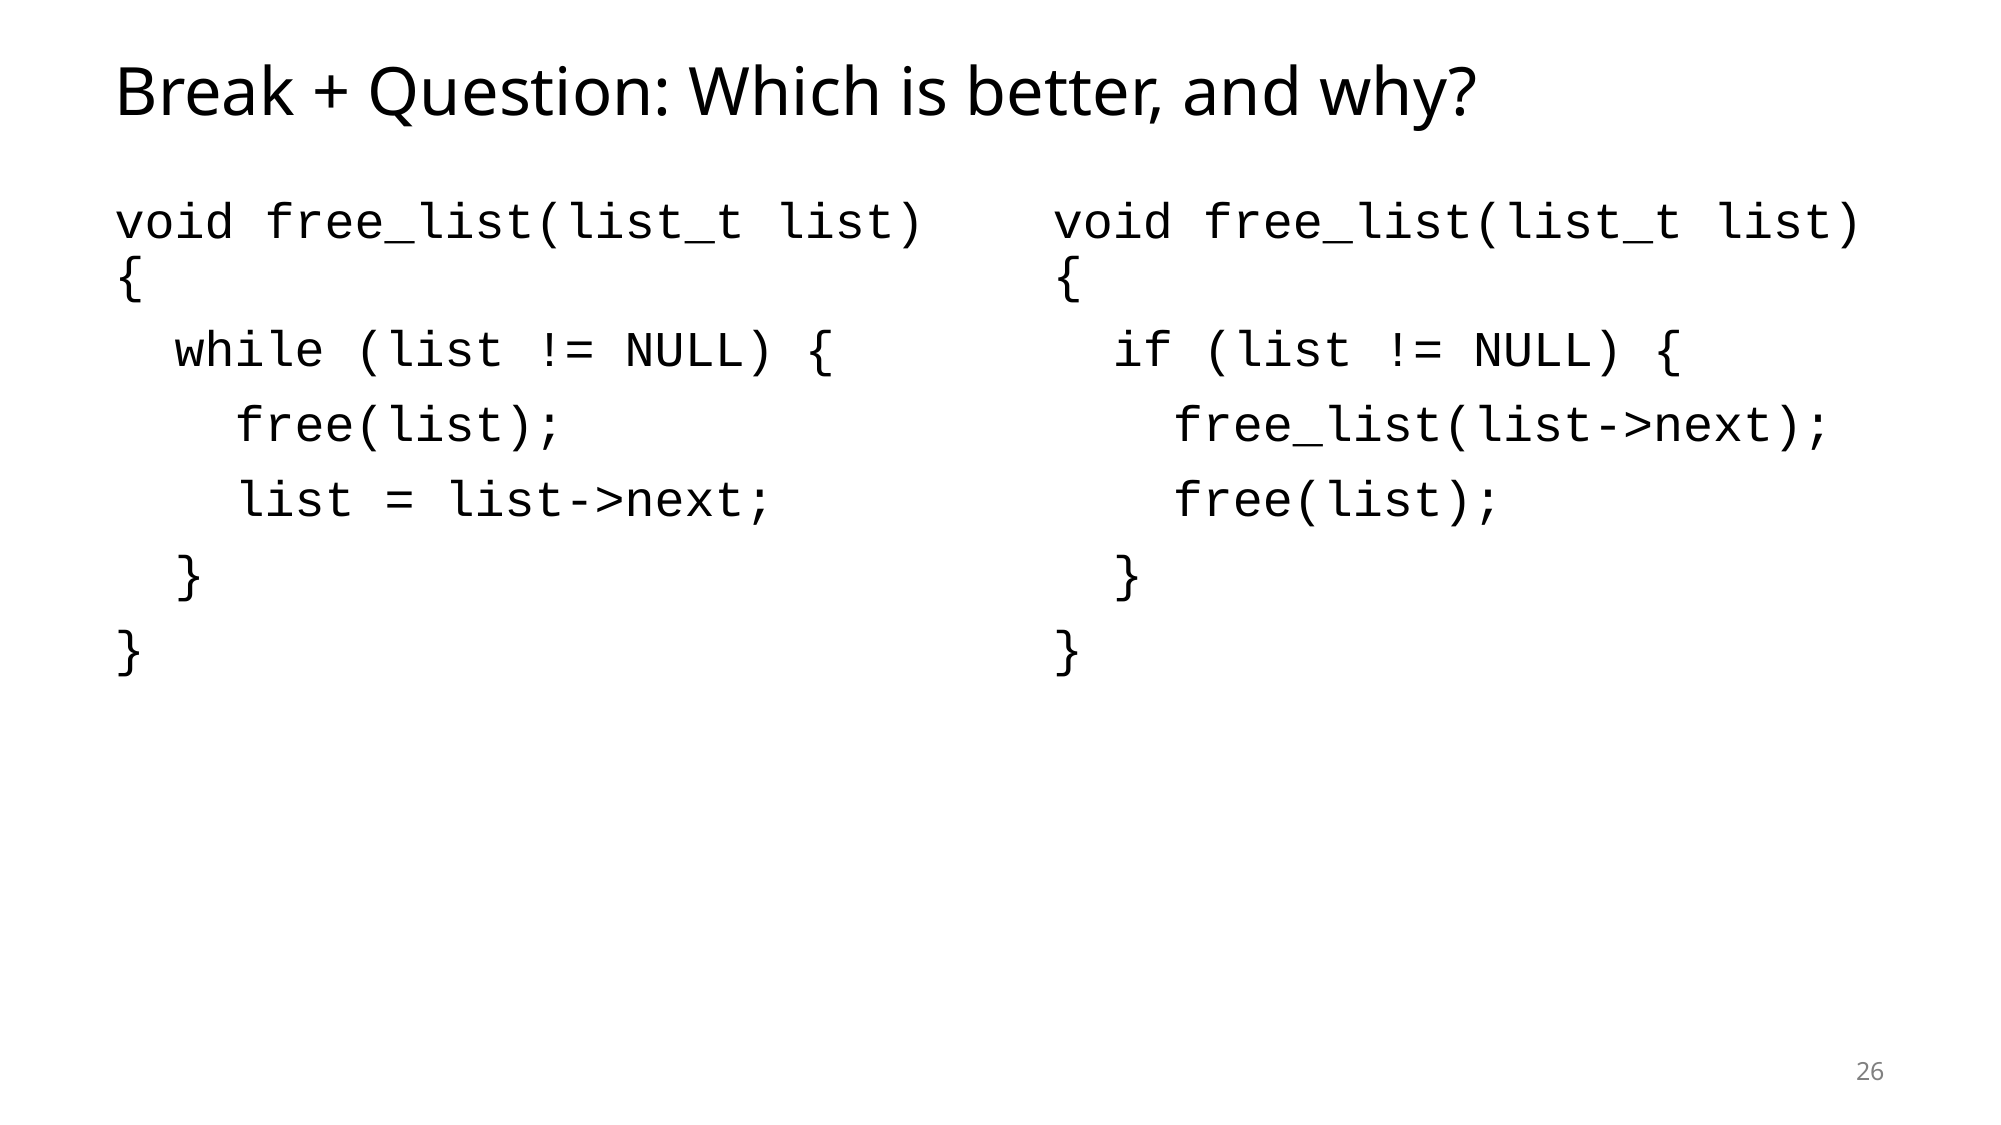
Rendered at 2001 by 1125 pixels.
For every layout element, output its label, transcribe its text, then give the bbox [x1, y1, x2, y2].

title Break + Question: Which is better, and why? [99, 37, 1900, 150]
slide_number 26 [1749, 1042, 1900, 1103]
list void free_list(list_t list) { if (list != NULL) { free_list(list->next); free(list); } } [1037, 187, 1901, 1013]
list void free_list(list_t list) { while (list != NULL) { free(list); list = list->next; } } [99, 187, 963, 1013]
